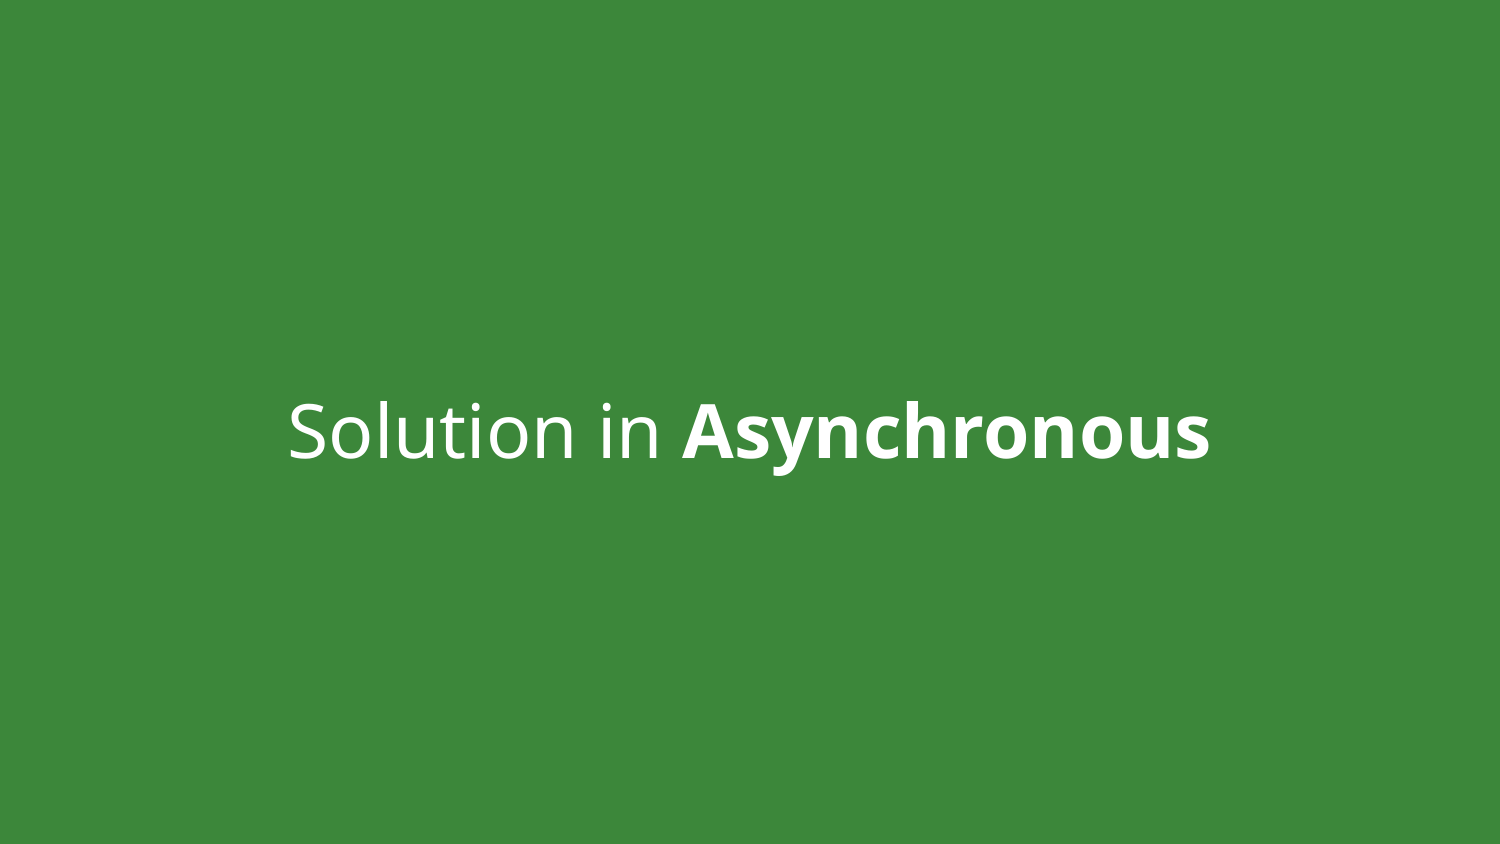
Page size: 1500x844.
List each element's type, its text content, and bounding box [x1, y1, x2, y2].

title Solution in Asynchronous [245, 310, 1255, 533]
